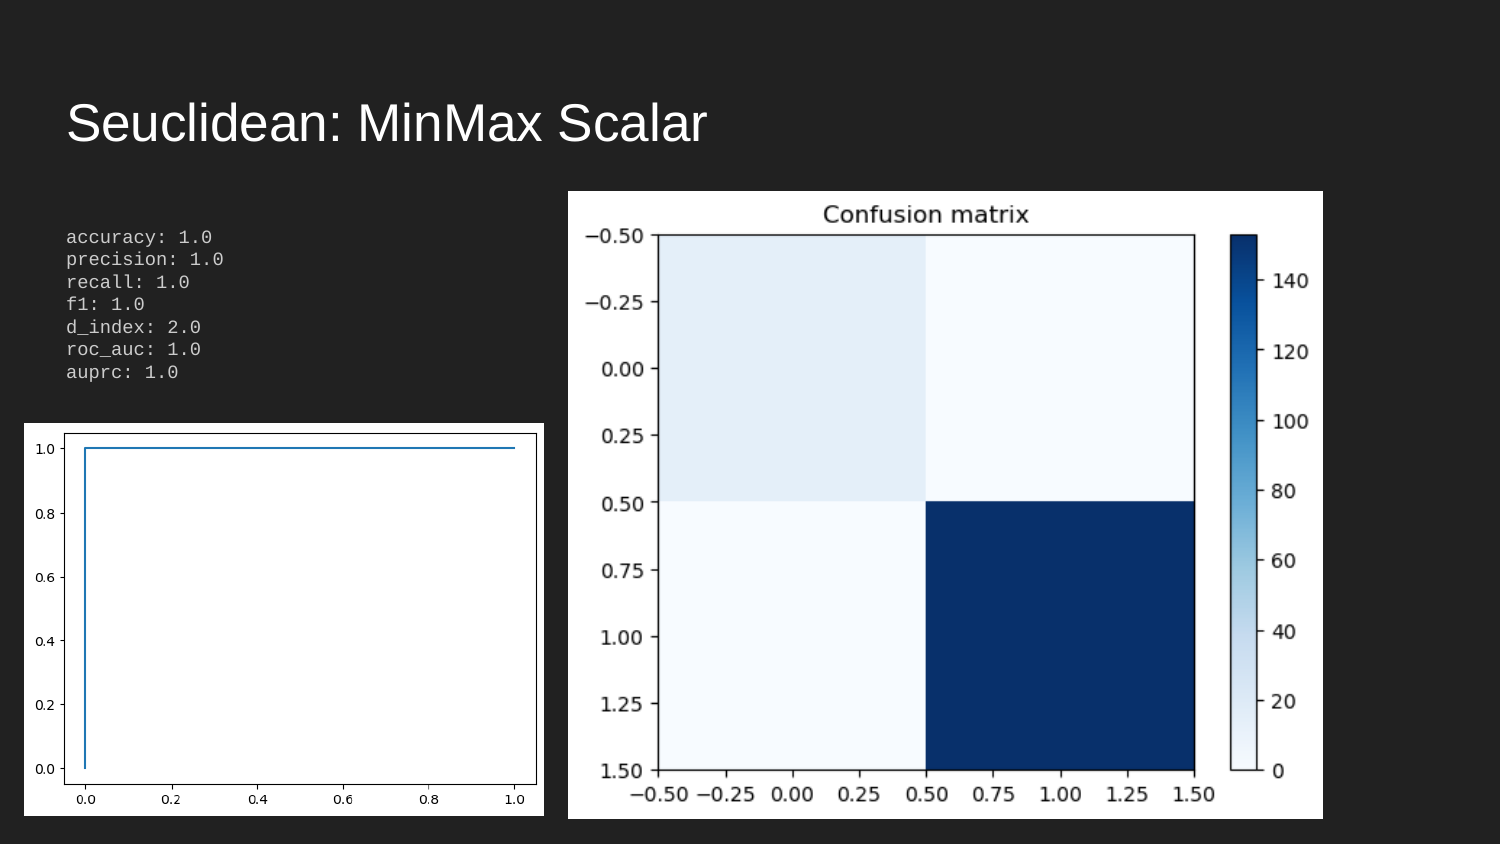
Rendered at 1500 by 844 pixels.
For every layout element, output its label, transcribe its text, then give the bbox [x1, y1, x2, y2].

text_box accuracy: 1.0 precision: 1.0 recall: 1.0 f1: 1.0 d_index: 2.0 roc_auc: 1.0 auprc: 1.0 [51, 209, 544, 398]
title Seuclidean: MinMax Scalar [51, 72, 1449, 167]
picture [568, 191, 1323, 819]
picture [24, 423, 544, 816]
